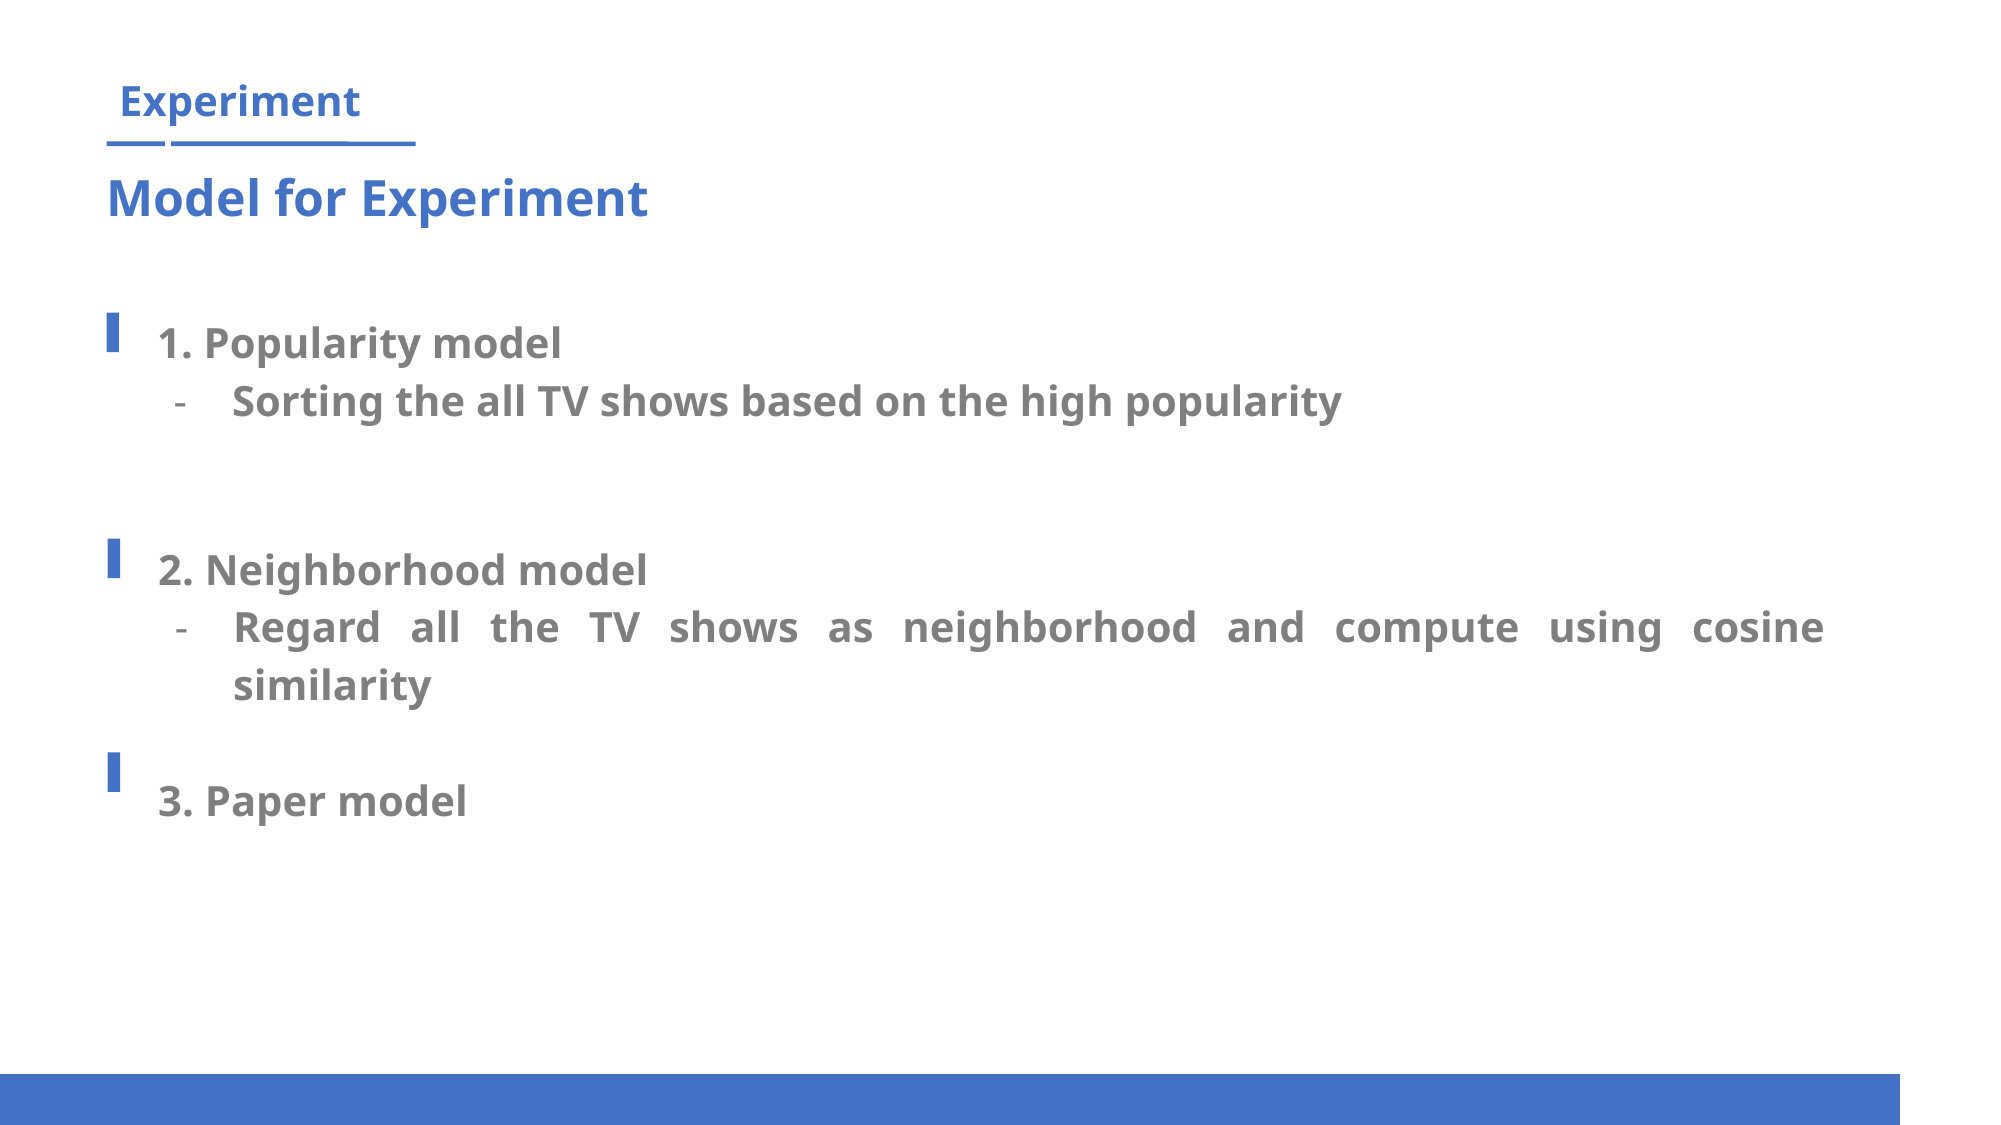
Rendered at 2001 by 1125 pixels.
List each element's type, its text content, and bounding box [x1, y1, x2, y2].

text_box Model for Experiment [106, 166, 1008, 235]
text_box [0, 1074, 1900, 1125]
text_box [106, 305, 1490, 455]
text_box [107, 745, 845, 895]
text_box [0, 0, 493, 223]
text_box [107, 531, 1834, 681]
